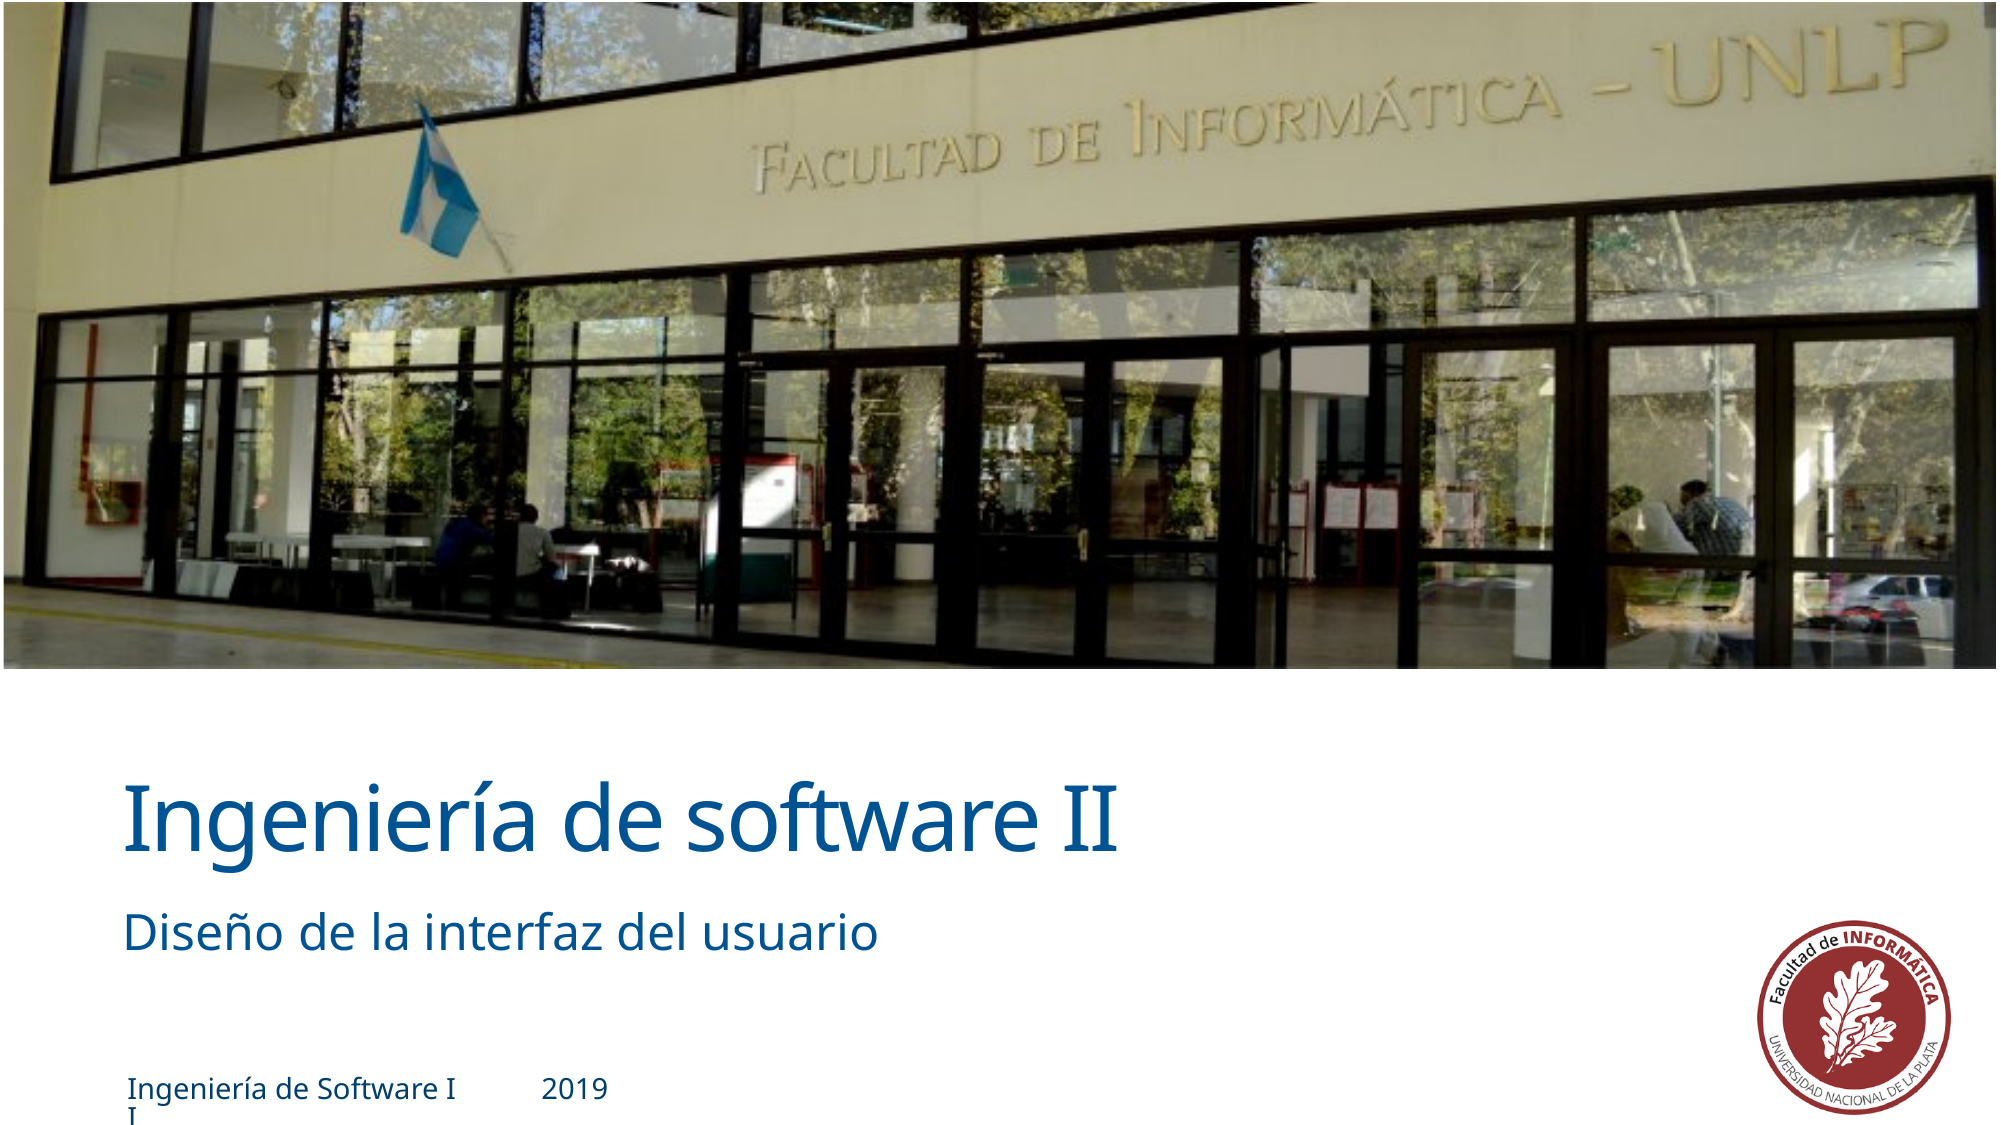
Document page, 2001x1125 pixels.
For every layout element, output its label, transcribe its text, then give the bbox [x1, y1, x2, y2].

footer Ingeniería de Software II [112, 1063, 481, 1113]
picture [1757, 920, 1956, 1116]
list Diseño de la interfaz del usuario [107, 900, 1622, 988]
slide_number 1 [1520, 456, 2000, 686]
picture [3, 2, 1996, 669]
slide_number 2019 [526, 1063, 1202, 1101]
title Ingeniería de software II [107, 777, 1876, 878]
